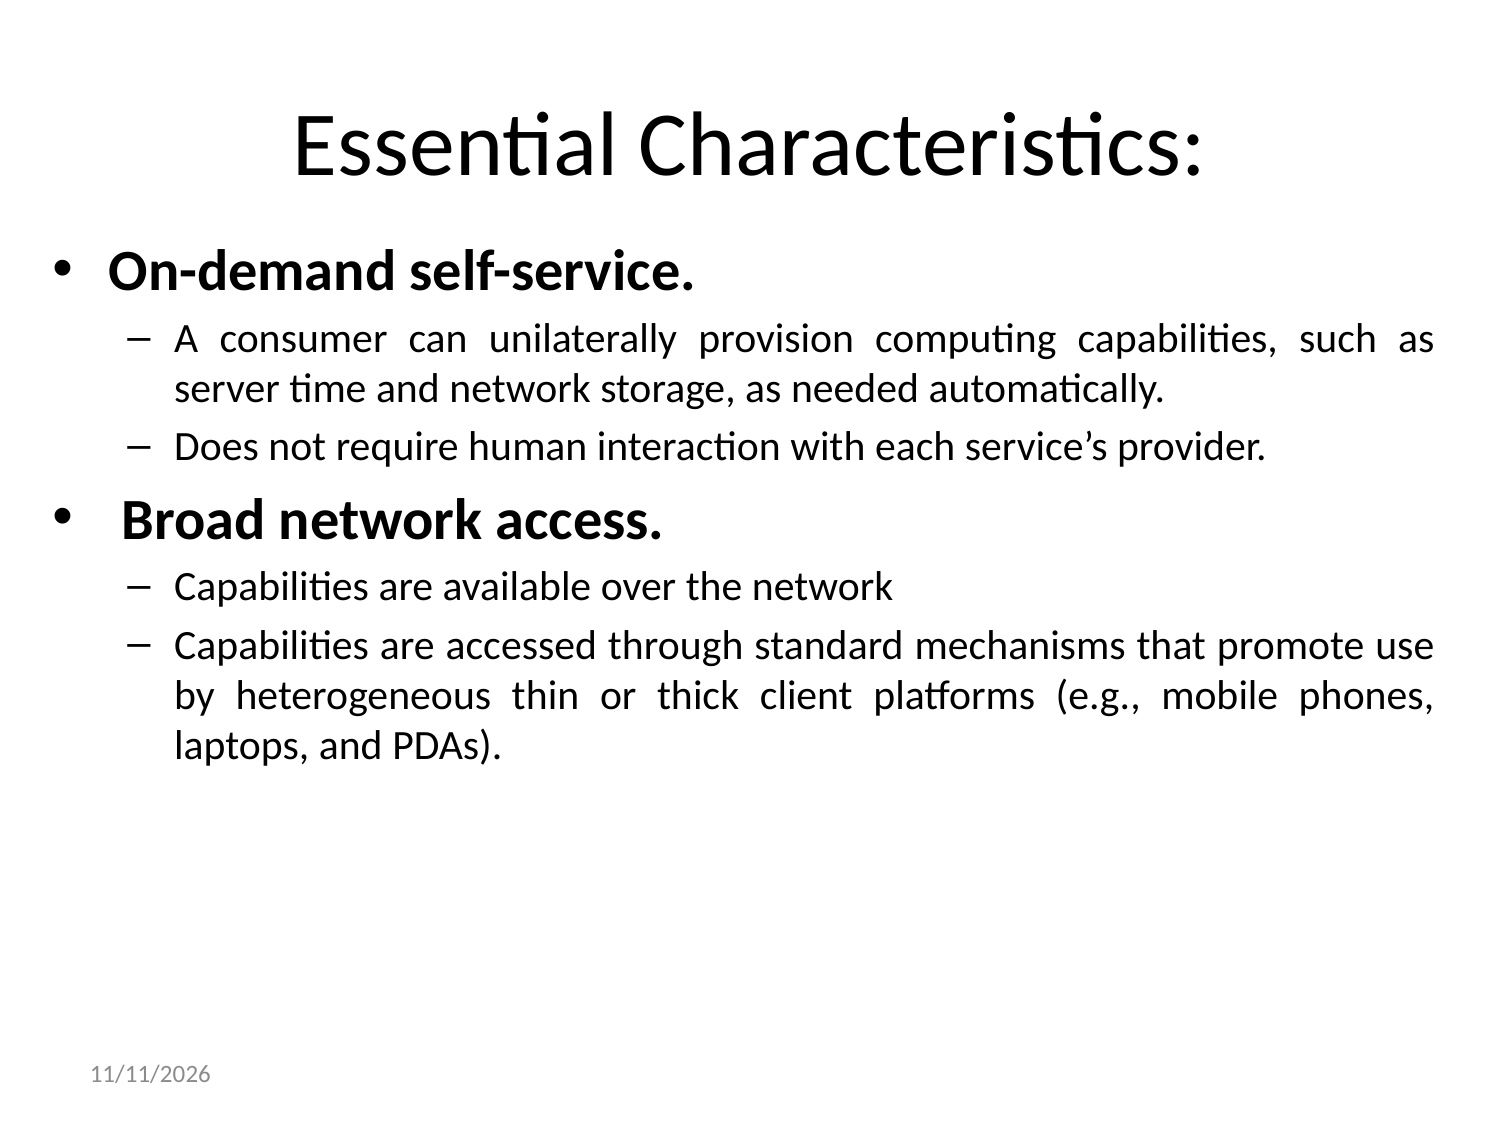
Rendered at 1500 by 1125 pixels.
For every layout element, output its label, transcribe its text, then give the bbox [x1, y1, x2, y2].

text_box On-demand self-service. A consumer can unilaterally provision computing capabilities, such as server time and network storage, as needed automatically. Does not require human interaction with each service’s provider. Broad network access. Capabilities are available over the network Capabilities are accessed through standard mechanisms that promote use by heterogeneous thin or thick client platforms (e.g., mobile phones, laptops, and PDAs). [37, 224, 1450, 1005]
text_box Essential Characteristics: [74, 45, 1425, 224]
text_box 9/23/2022 [75, 1042, 425, 1103]
